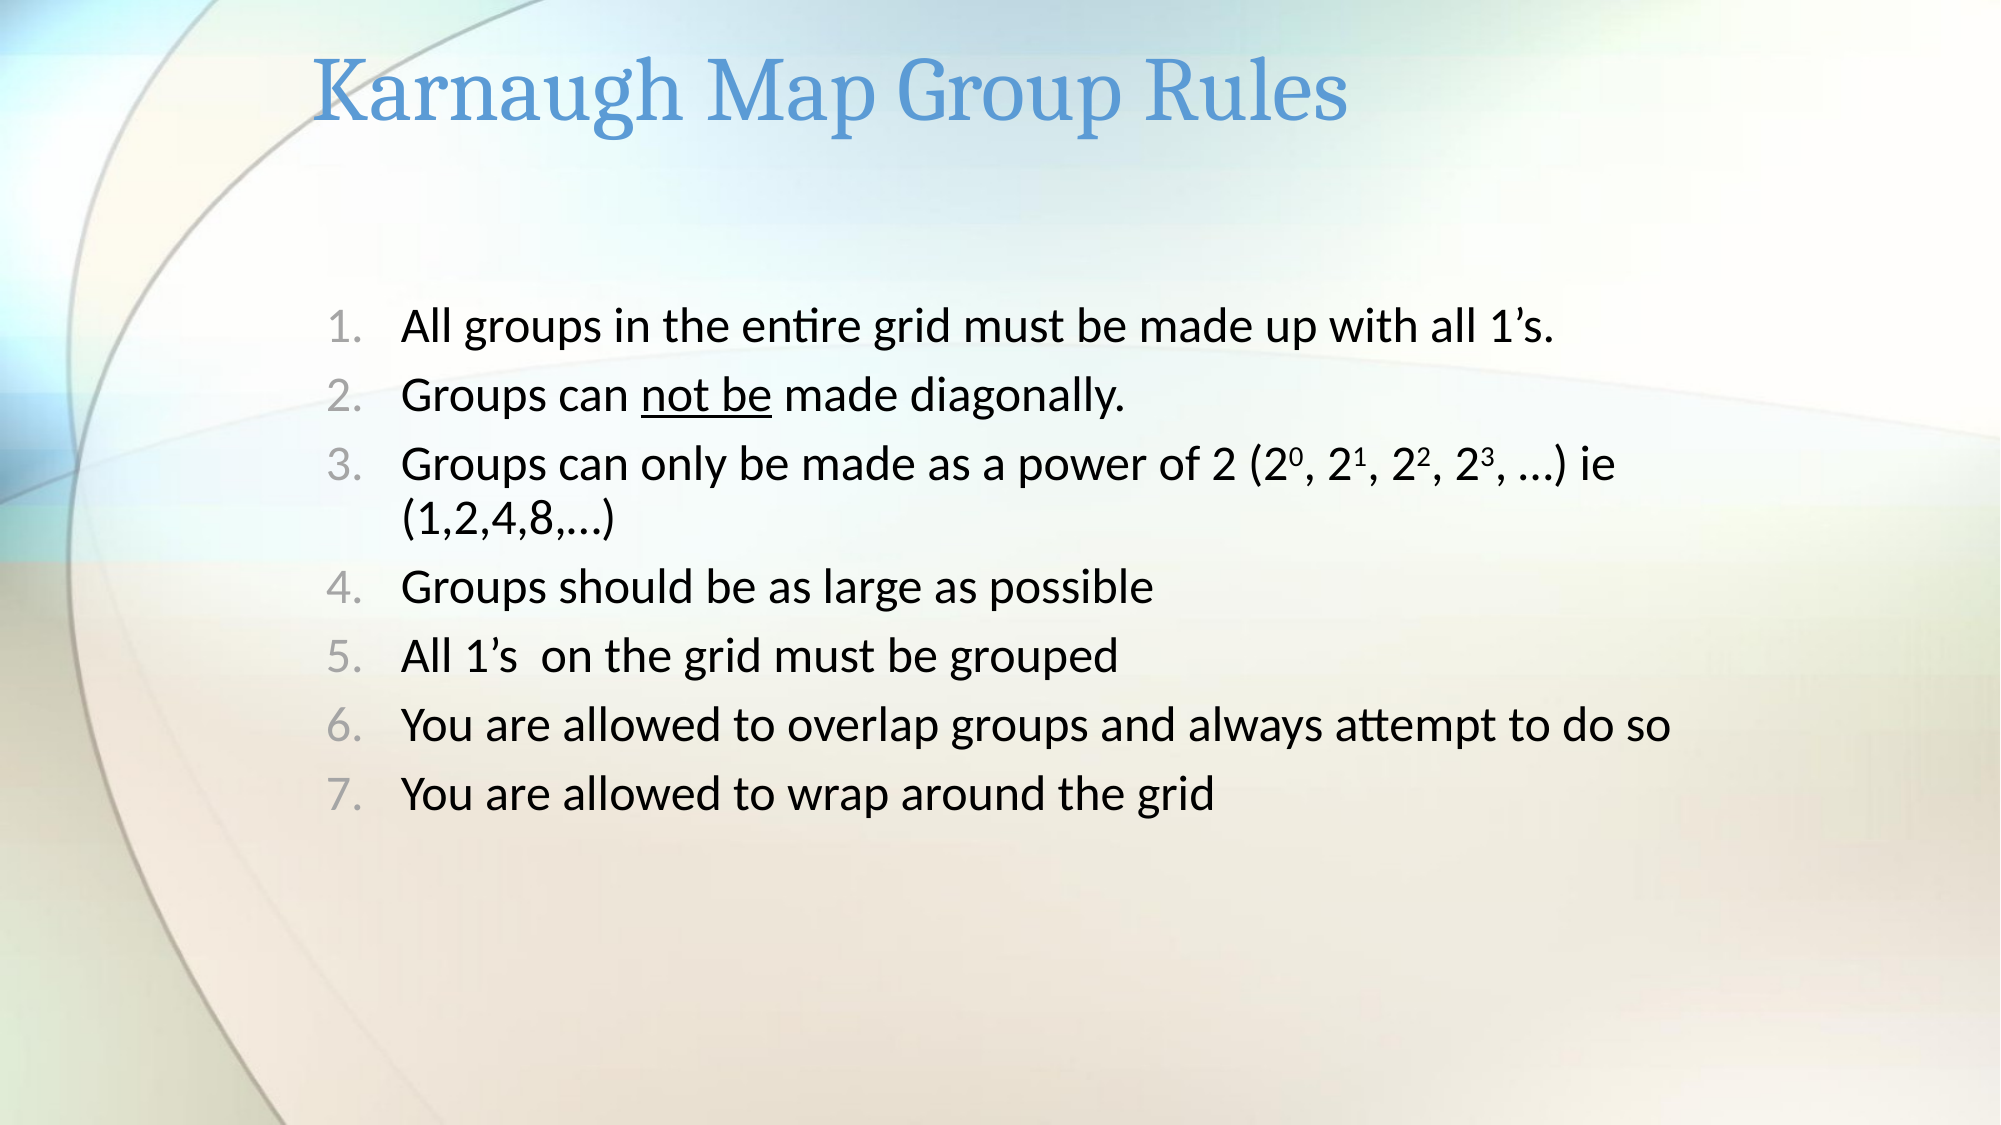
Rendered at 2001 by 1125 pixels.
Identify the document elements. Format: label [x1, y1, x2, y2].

list [265, 257, 1729, 851]
picture [0, 0, 2001, 1125]
title [296, 0, 1871, 169]
